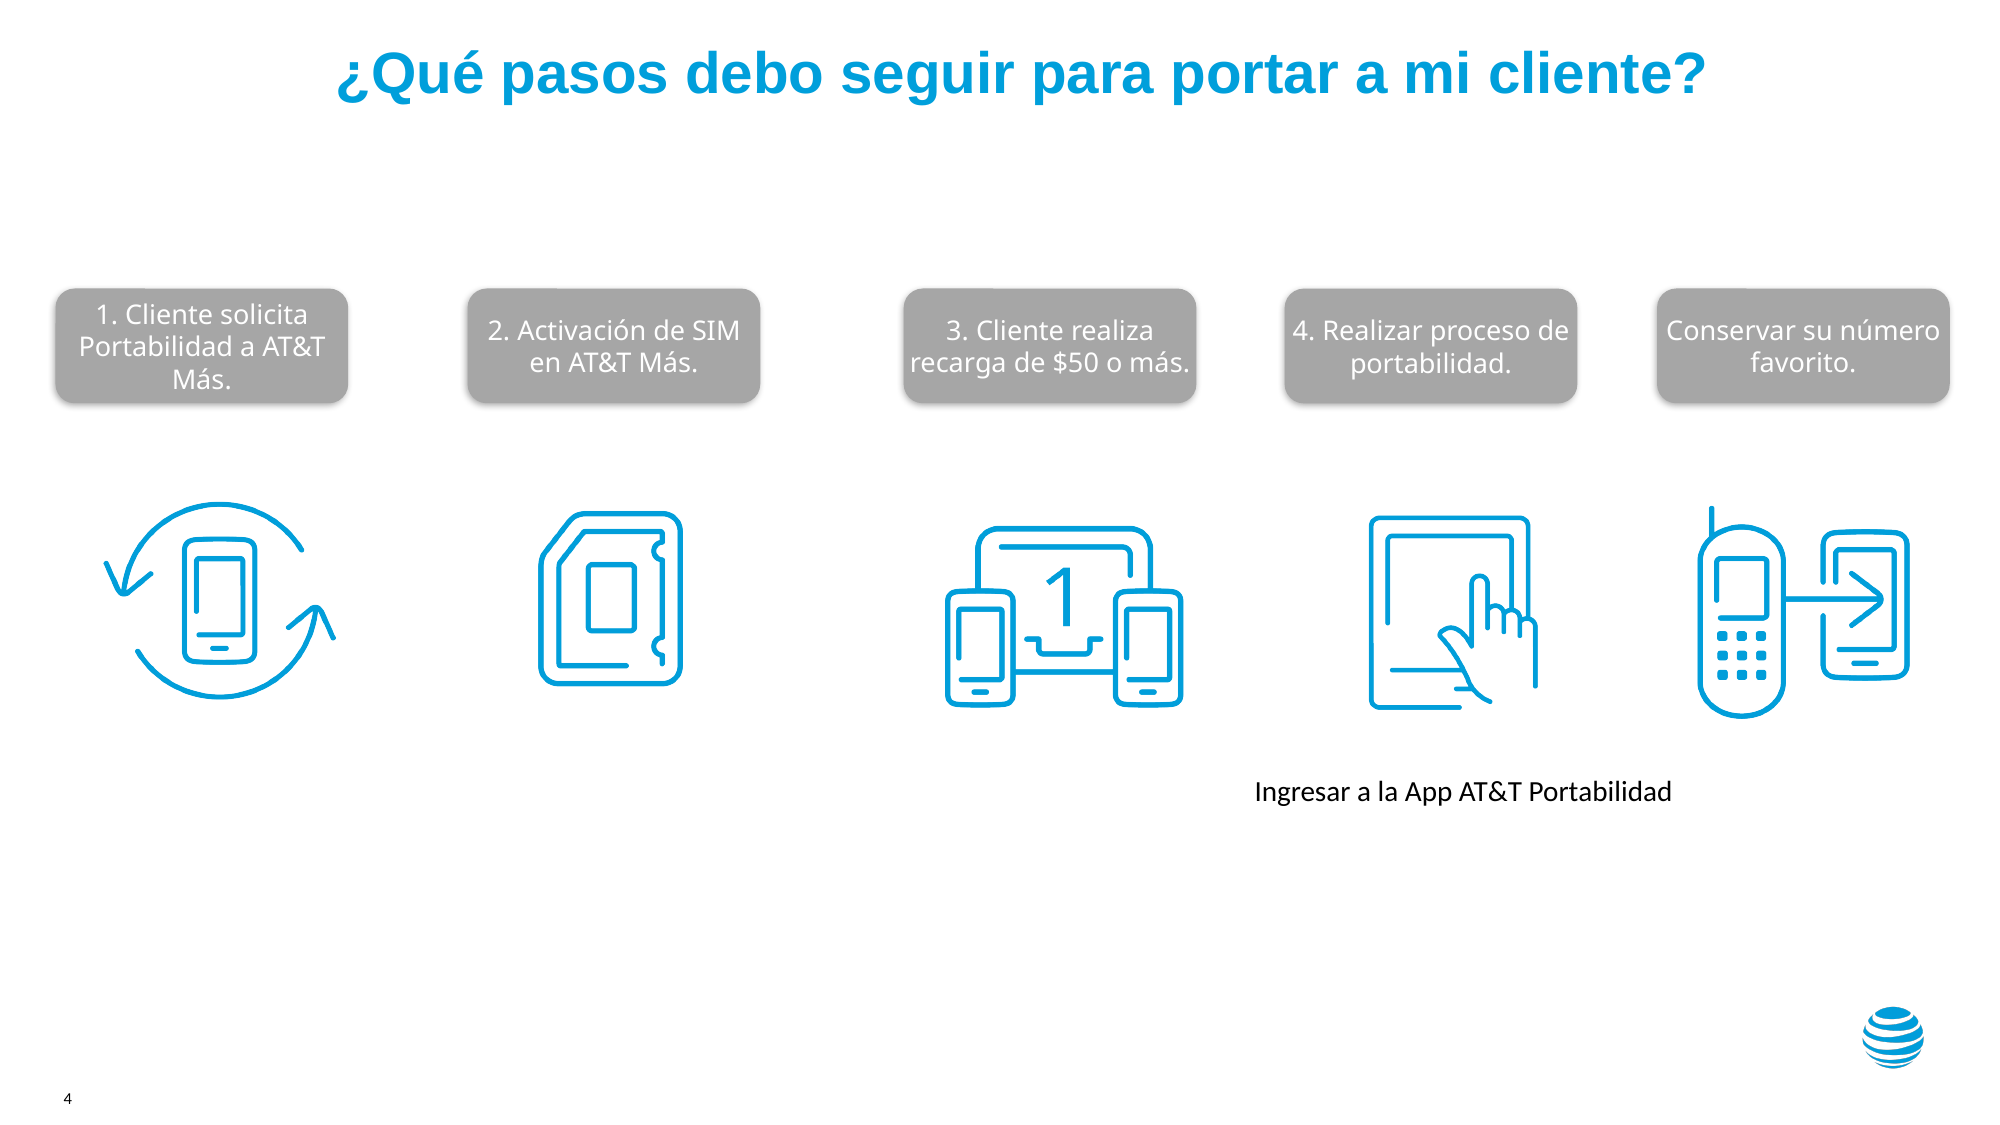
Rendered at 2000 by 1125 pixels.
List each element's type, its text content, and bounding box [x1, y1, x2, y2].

slide_number 4 [63, 1086, 112, 1119]
text_box ¿Qué pasos debo seguir para portar a mi cliente? [196, 35, 1850, 142]
text_box [171, 10, 1825, 117]
text_box 1. Cliente solicita Portabilidad a AT&T Más. [54, 287, 349, 404]
text_box 3. Cliente realiza recarga de $50 o más. [902, 287, 1198, 404]
text_box 2. Activación de SIM en AT&T Más. [466, 287, 762, 404]
picture [90, 471, 348, 729]
picture [931, 482, 1197, 748]
text_box 4. Realizar proceso de portabilidad. [1283, 287, 1579, 405]
text_box Conservar su número favorito. [1656, 287, 1951, 404]
picture [483, 467, 745, 729]
picture [1333, 496, 1567, 729]
text_box Ingresar a la App AT&T Portabilidad [1240, 772, 1687, 822]
picture [1672, 482, 1935, 745]
